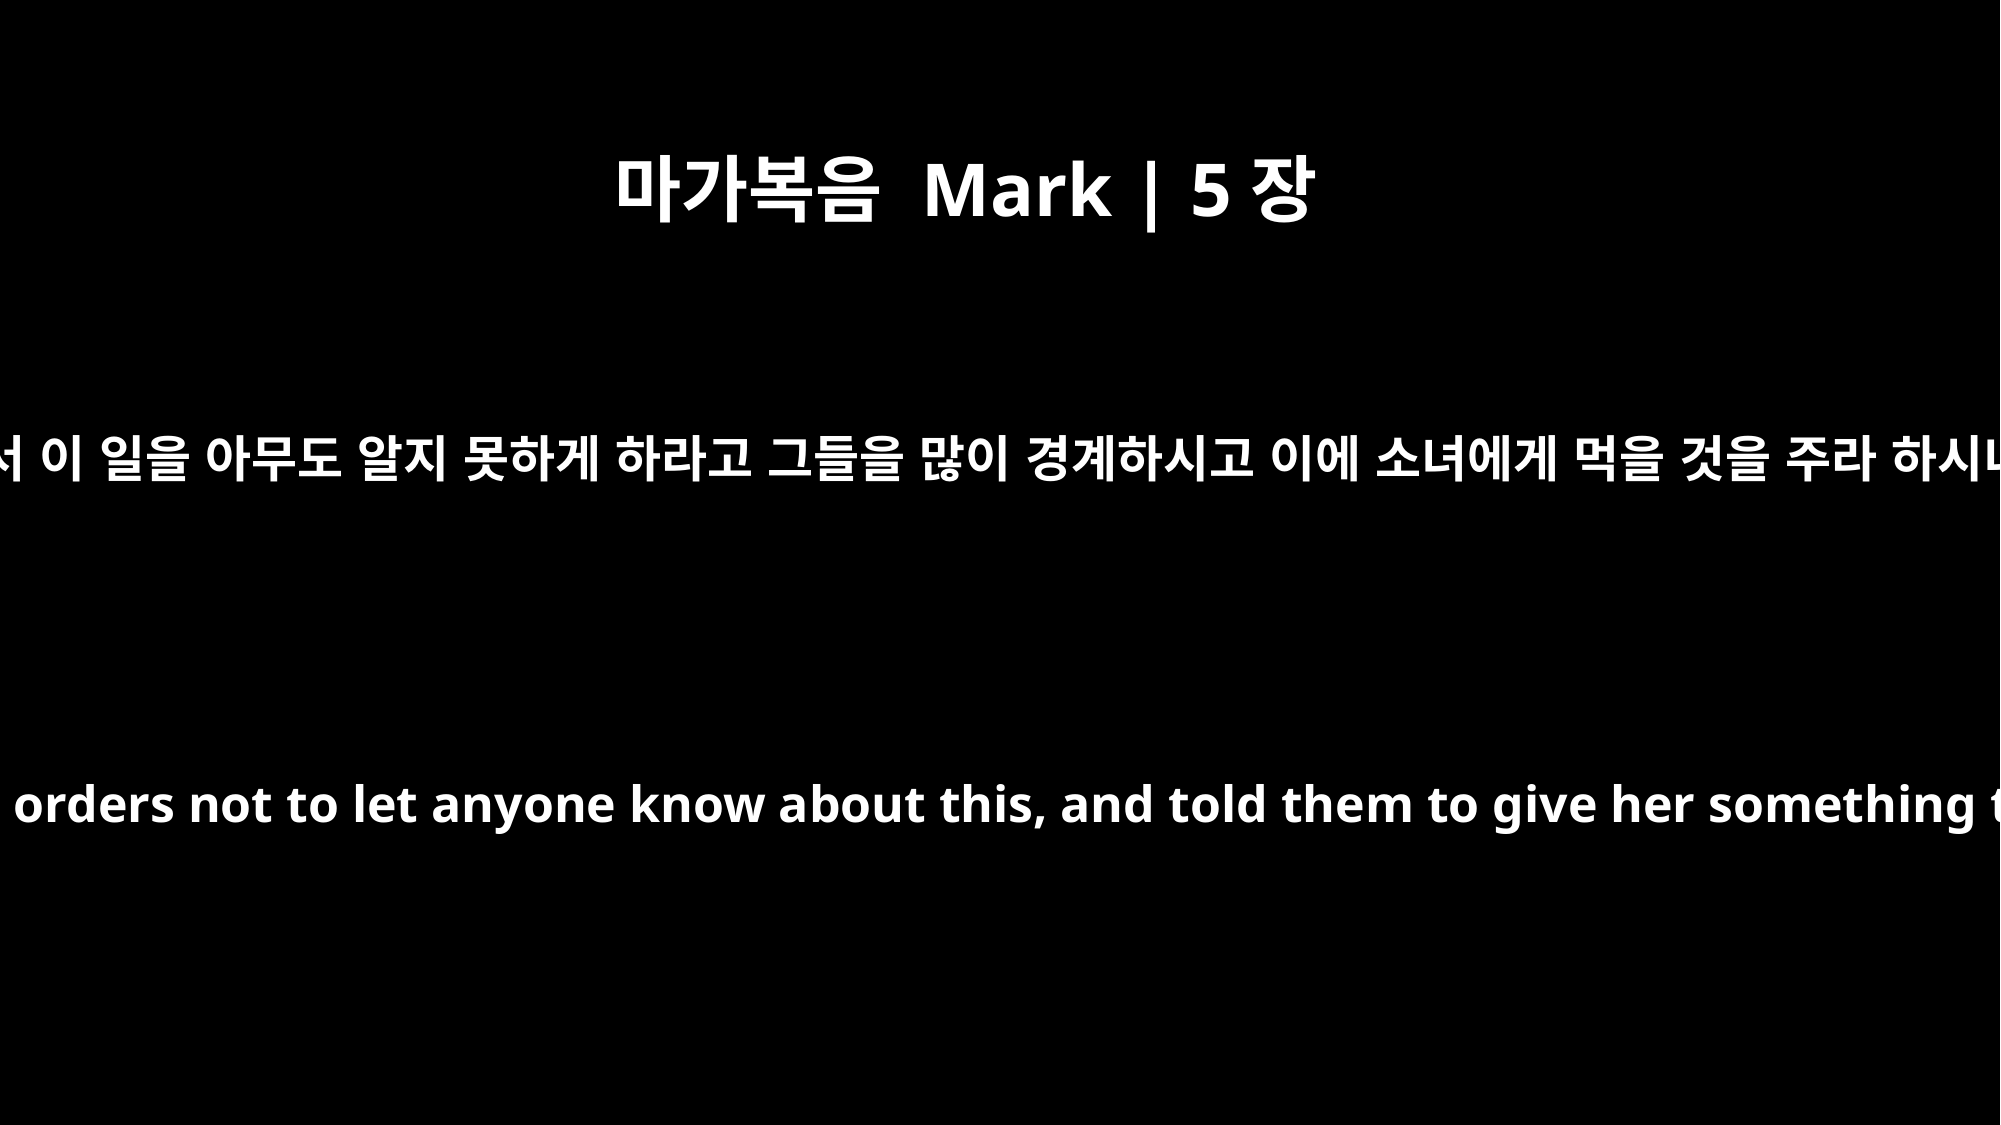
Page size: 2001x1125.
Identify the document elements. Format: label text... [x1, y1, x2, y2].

text_box 43 예수께서 이 일을 아무도 알지 못하게 하라고 그들을 많이 경계하시고 이에 소녀에게 먹을 것을 주라 하시니라 [0, 359, 2000, 495]
text_box He gave strict orders not to let anyone know about this, and told them to give her something to eat. [0, 764, 2000, 840]
text_box 마가복음 Mark | 5장 [599, 136, 1333, 239]
